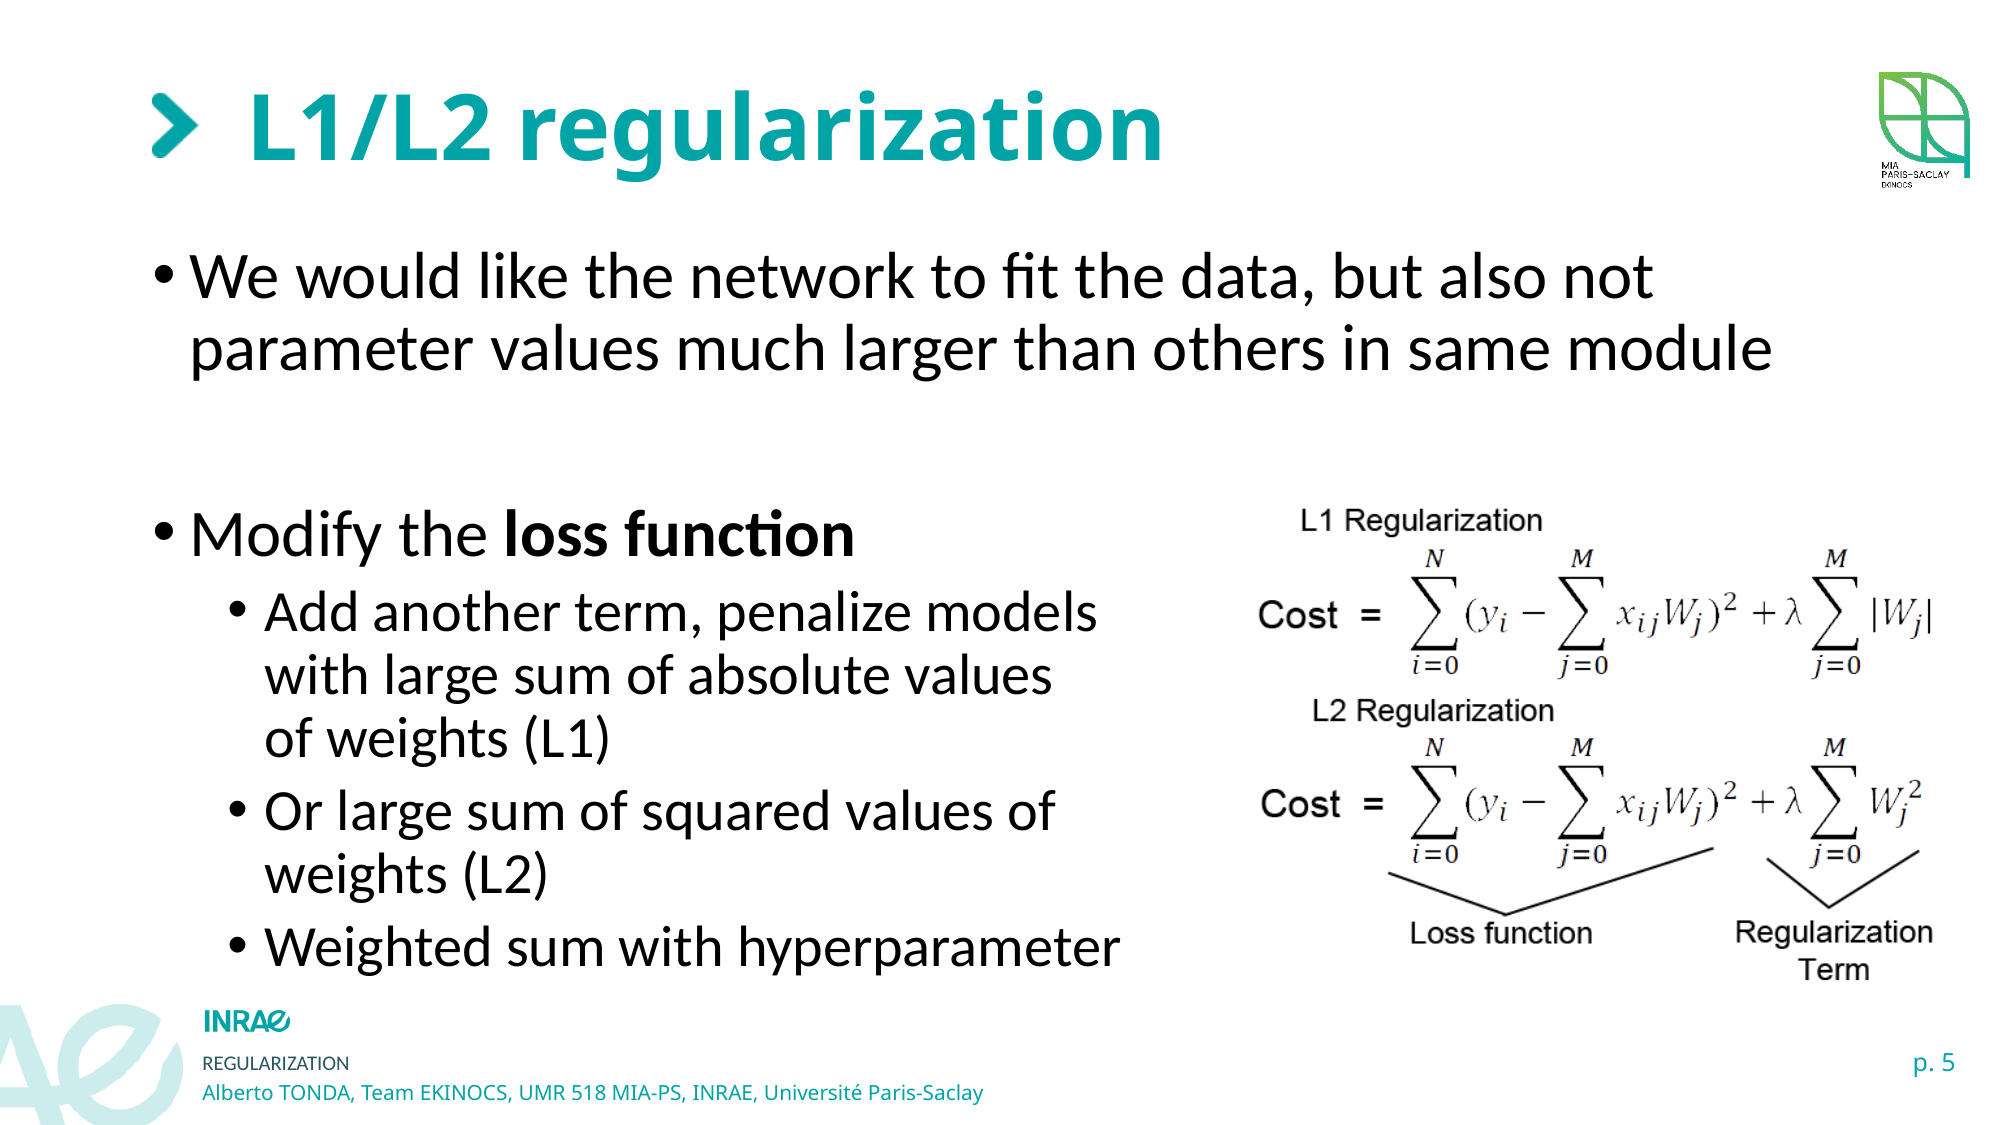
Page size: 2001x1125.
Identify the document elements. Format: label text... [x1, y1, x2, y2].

picture [0, 996, 329, 1125]
picture [1862, 54, 1986, 205]
picture [325, 1058, 329, 1069]
picture [1233, 492, 1950, 1014]
picture [152, 93, 200, 158]
title L1/L2 regularization [137, 59, 1863, 203]
